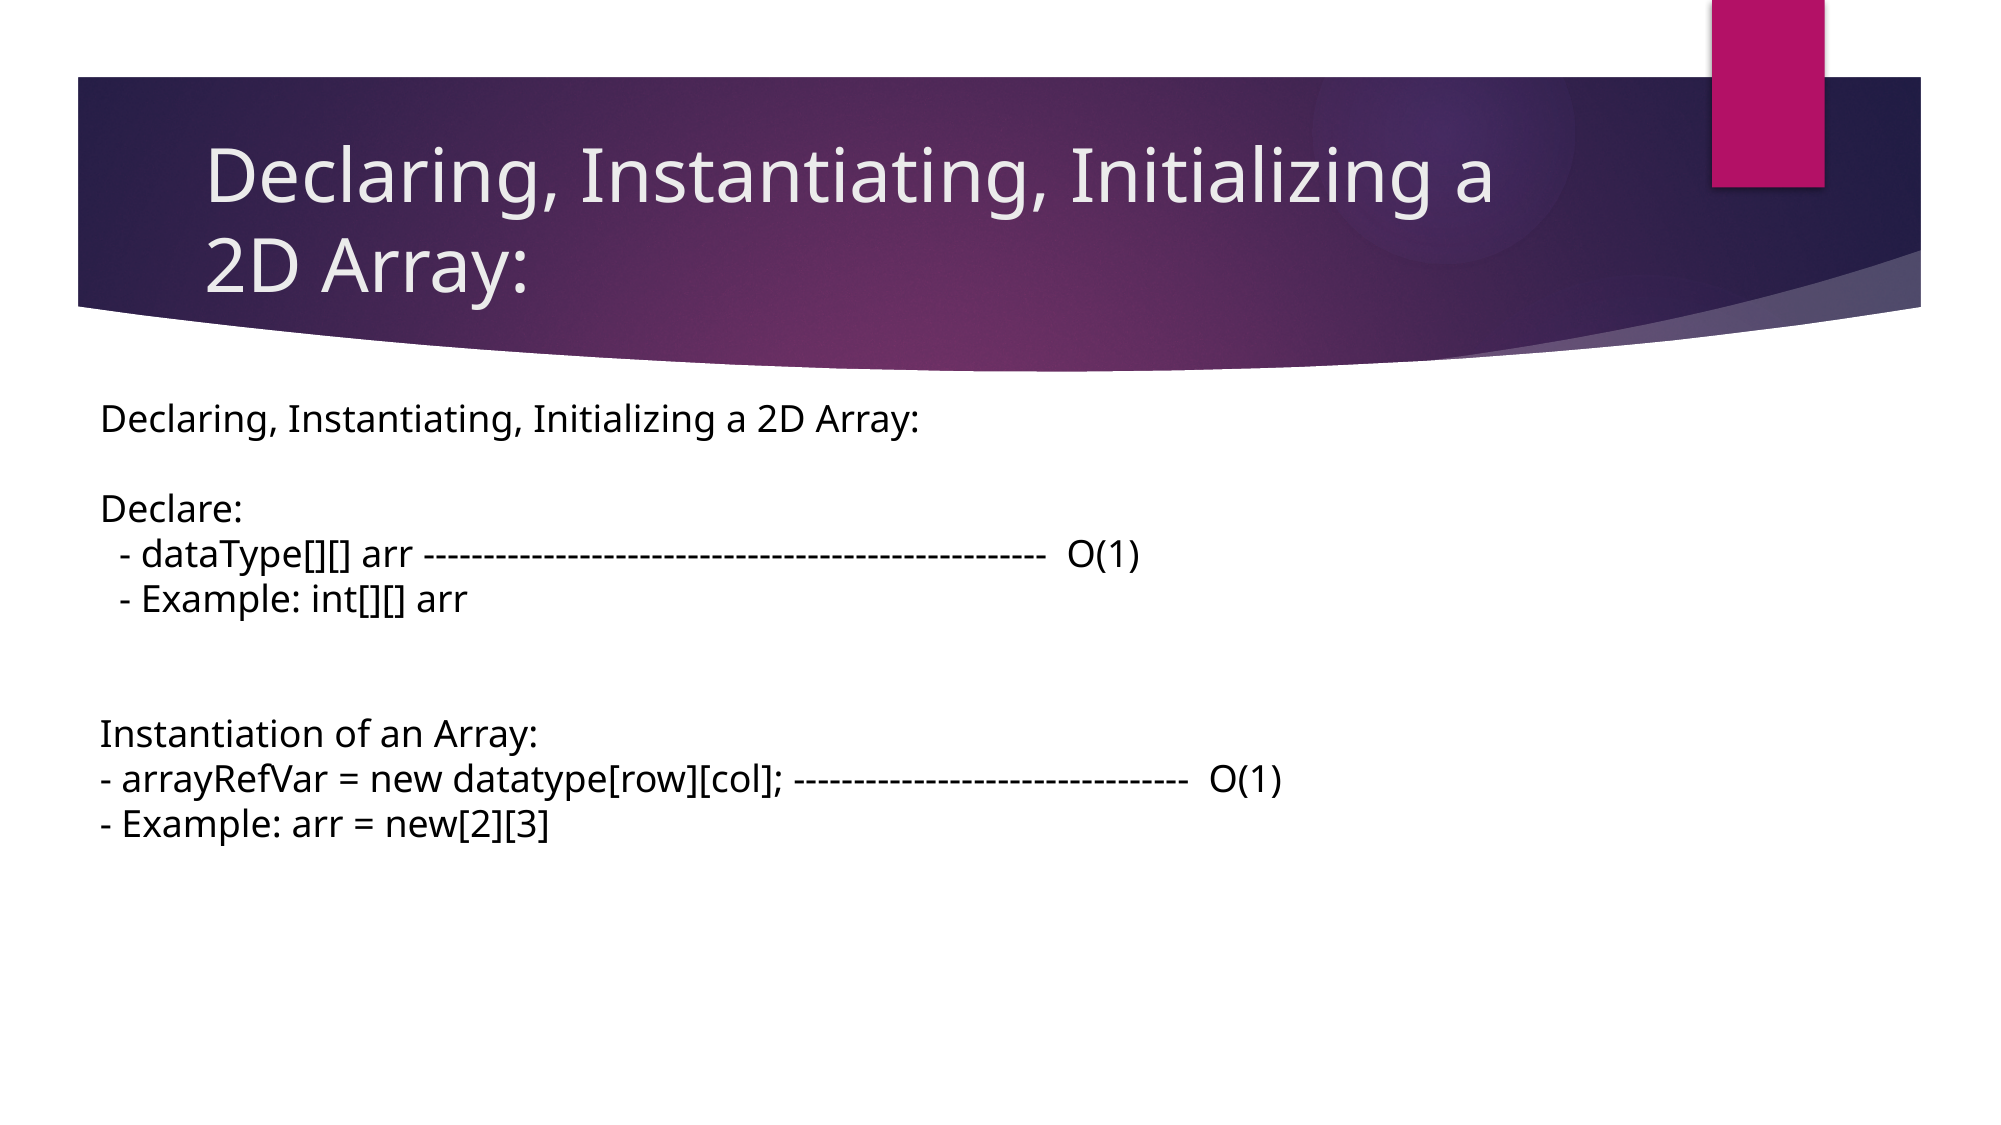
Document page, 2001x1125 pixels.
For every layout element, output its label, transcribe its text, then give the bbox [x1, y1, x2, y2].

text_box Declaring, Instantiating, Initializing a 2D Array: Declare: - dataType[][] arr ---------------------------------------------------- O(1) - Example: int[][] arr Instantiation of an Array: - arrayRefVar = new datatype[row][col]; --------------------------------- O(1) - Example: arr = new[2][3] [84, 388, 1918, 853]
title Declaring, Instantiating, Initializing a 2D Array: [189, 159, 1627, 276]
